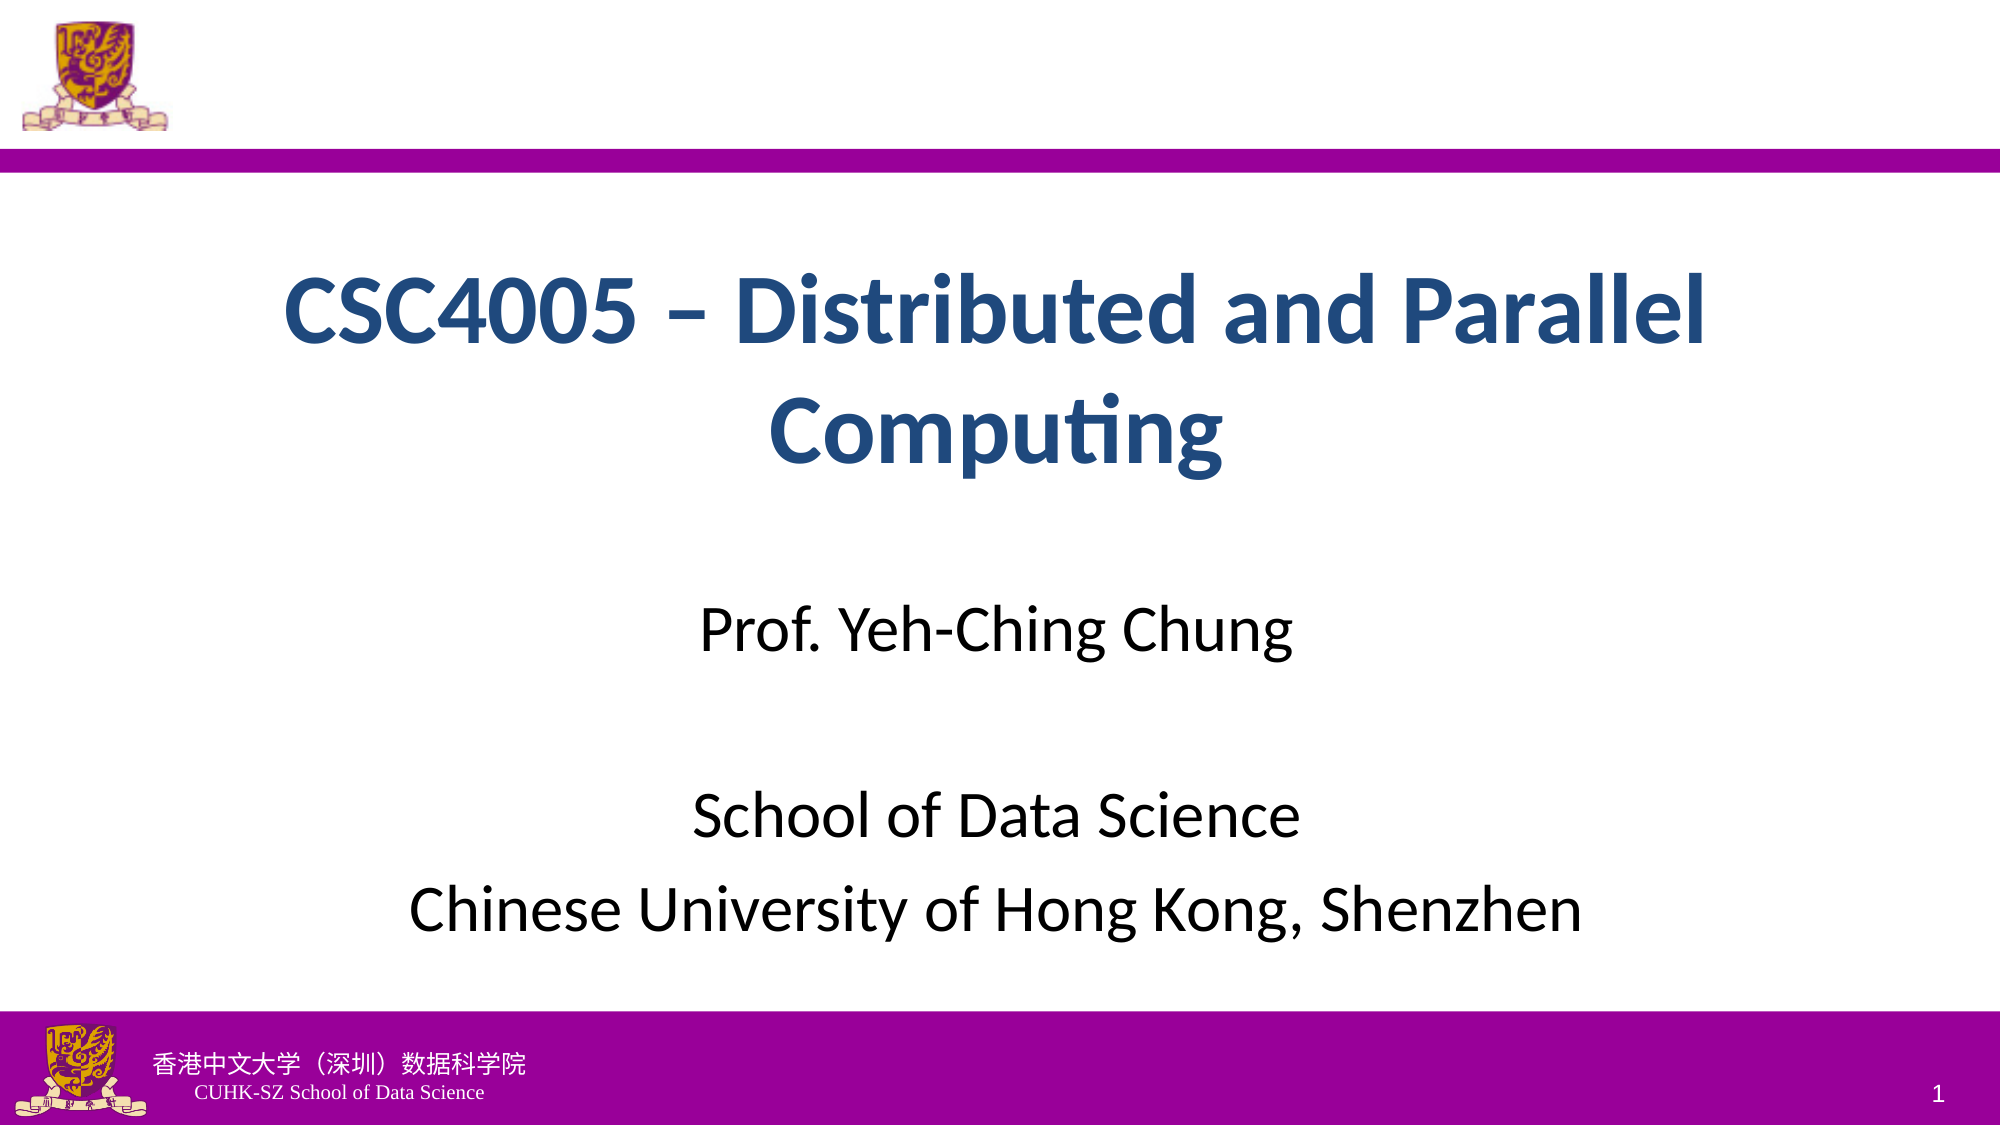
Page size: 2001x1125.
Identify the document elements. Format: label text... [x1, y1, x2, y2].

subtitle Prof. Yeh-Ching Chung School of Data Science Chinese University of Hong Kong, Shenzhen [367, 576, 1627, 983]
picture [21, 20, 173, 131]
picture [14, 1023, 149, 1117]
slide_number 1 [1493, 1070, 1961, 1125]
title CSC4005 – Distributed and Parallel Computing [185, 229, 1809, 498]
